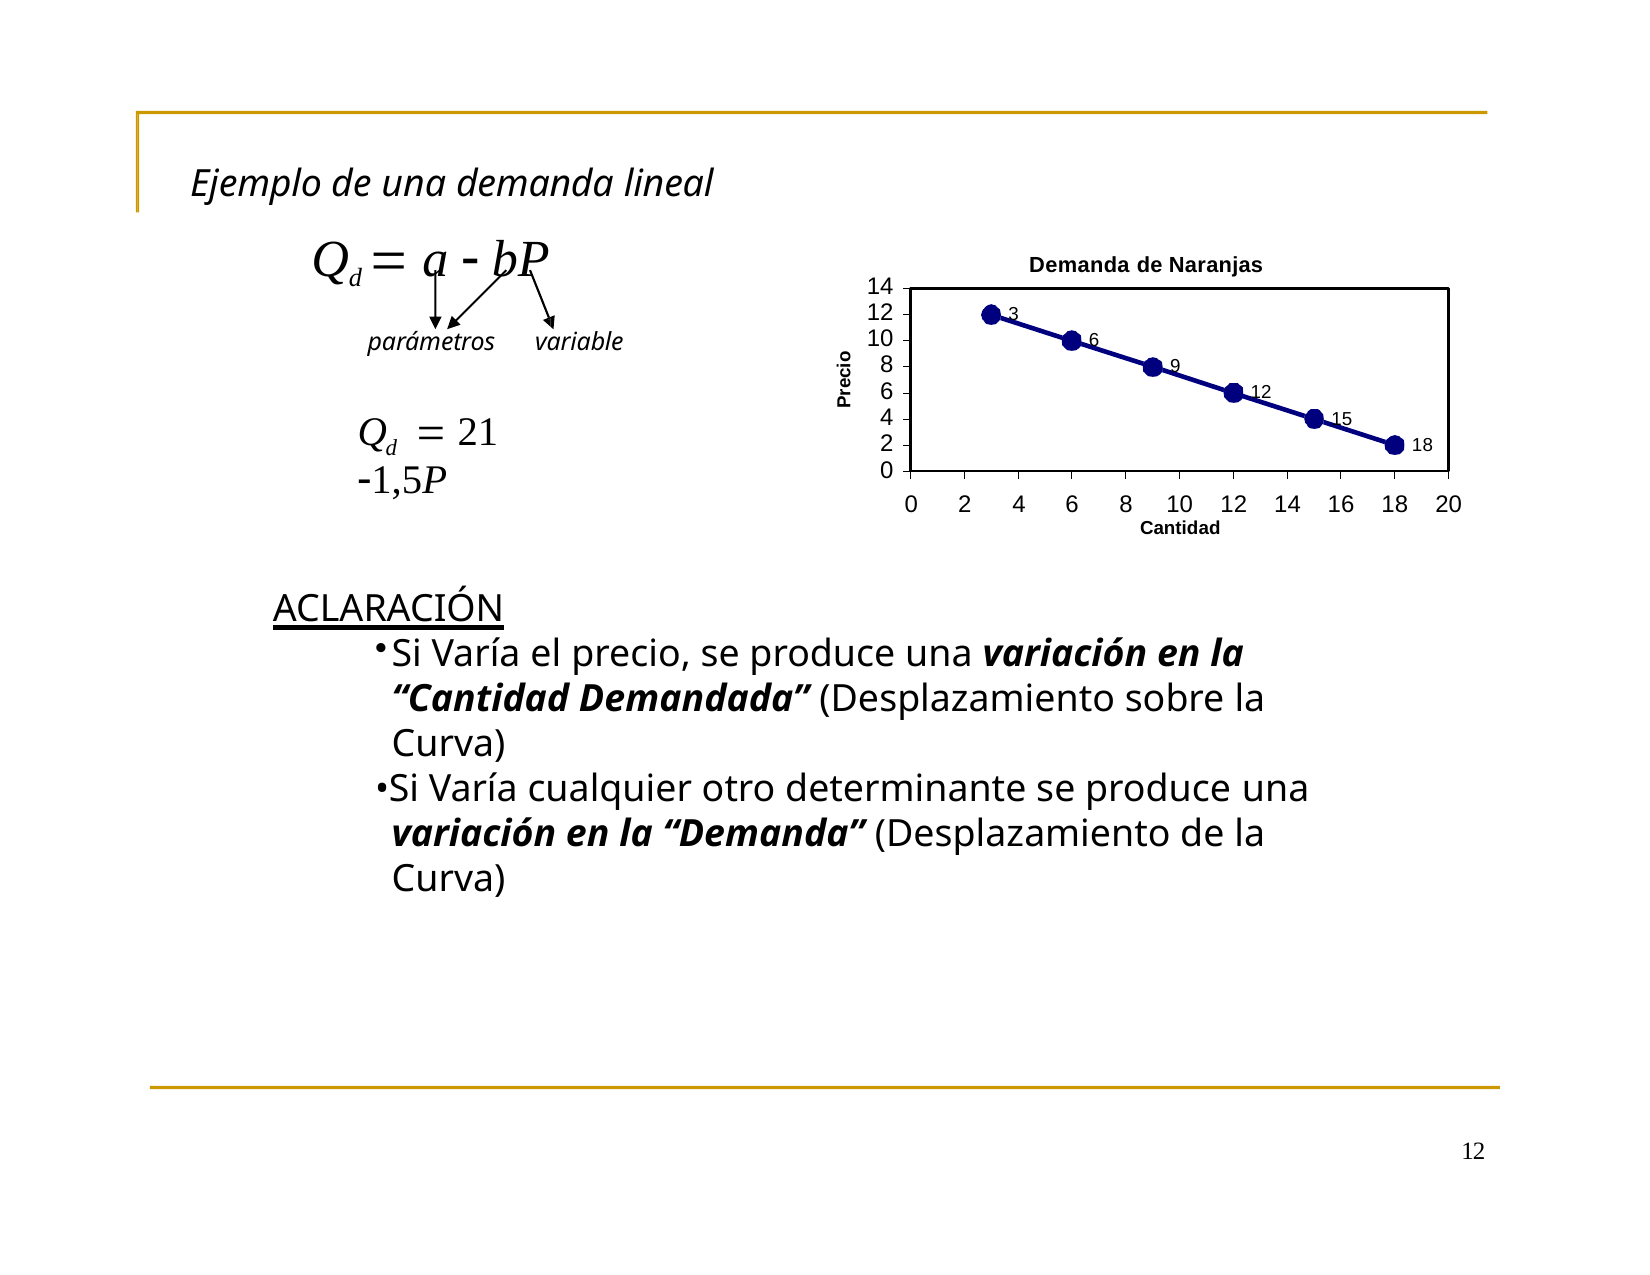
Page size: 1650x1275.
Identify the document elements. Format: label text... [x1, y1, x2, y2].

text_box 14 12 10 8 6 4 2 0 [863, 269, 895, 484]
text_box [429, 270, 442, 323]
text_box Demanda de Naranjas [1027, 247, 1270, 277]
text_box [529, 269, 555, 330]
text_box [449, 269, 507, 323]
text_box Precio [833, 347, 857, 411]
text_box 0 2 4 6 8 10 12 14 16 18 20 Cantidad [902, 487, 1465, 538]
text_box Q  21 1,5P [355, 402, 590, 502]
text_box Ejemplo de una demanda lineal [188, 156, 761, 204]
text_box [149, 1085, 1500, 1090]
slide_number 12 [1455, 1136, 1491, 1275]
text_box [902, 287, 1450, 479]
text_box ACLARACIÓN Si Varía el precio, se produce una variación en la “Cantidad Demandada” (Desplazamiento sobre la Curva) •Si Varía cualquier otro determinante se produce una variación en la “Demanda” (Desplazamiento de la Curva) [270, 582, 1362, 900]
text_box parámetros variable [365, 323, 632, 356]
title Qd  a  bP [307, 221, 559, 437]
